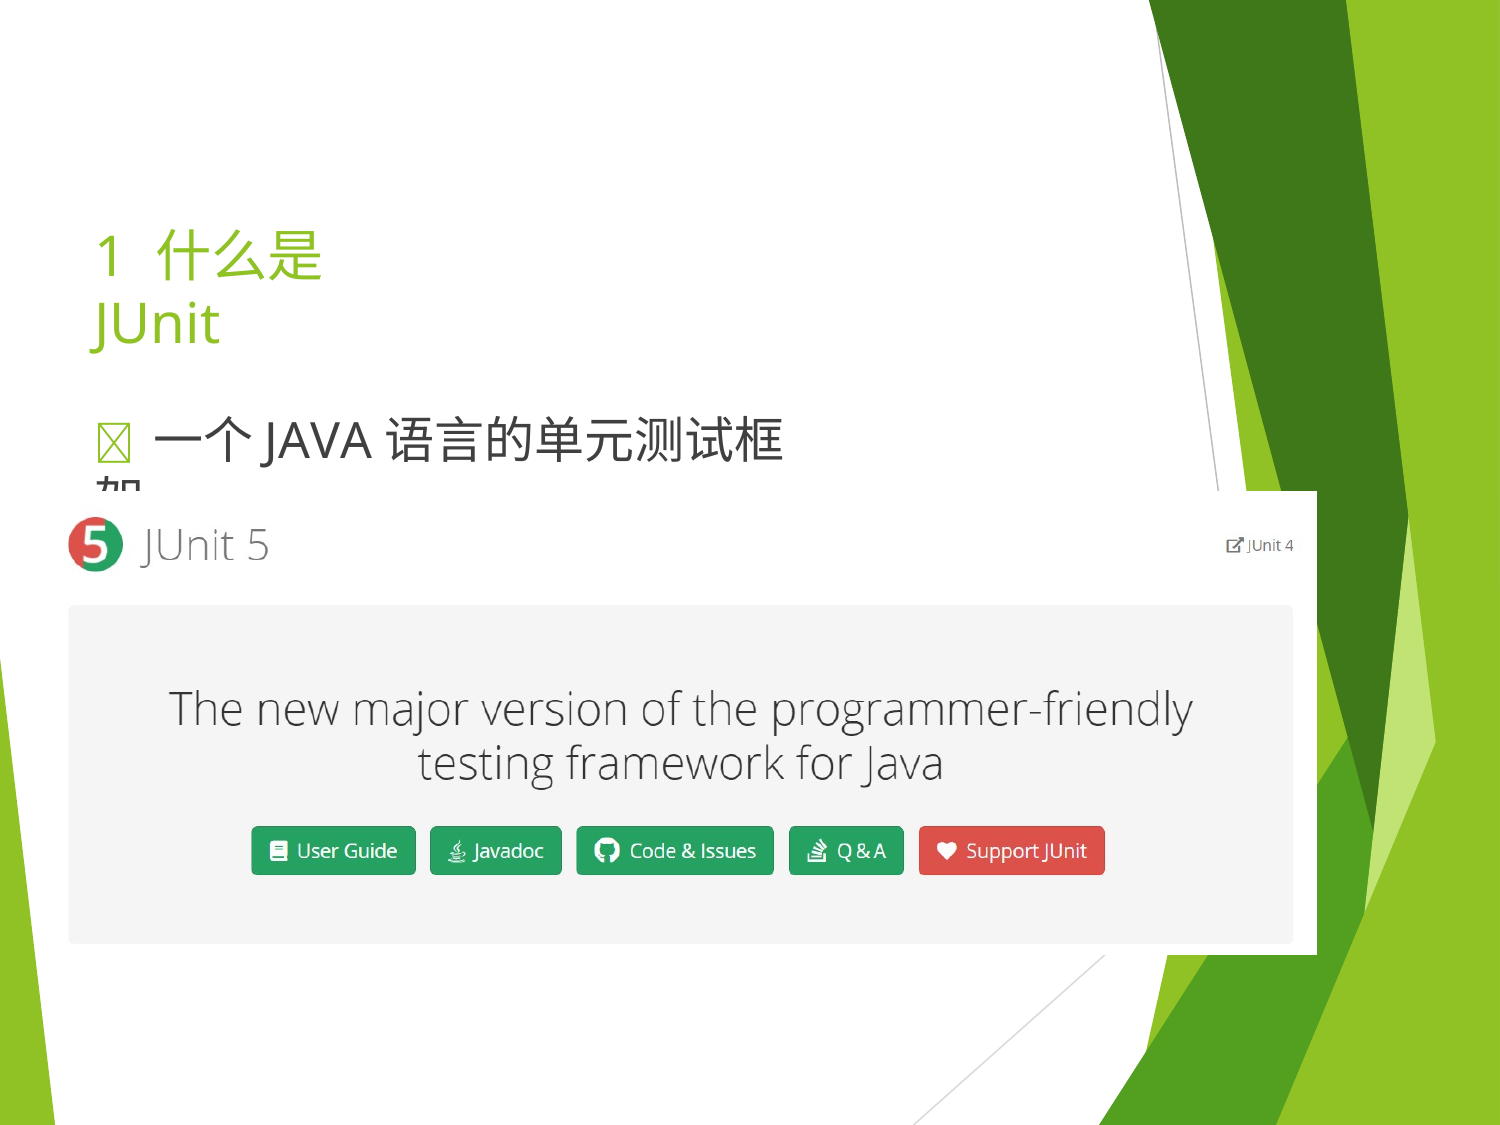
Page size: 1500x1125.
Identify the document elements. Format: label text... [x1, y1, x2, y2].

text_box  一个JAVA语言的单元测试框架 [93, 408, 792, 472]
text_box [50, 491, 1317, 955]
text_box 1 什么是JUnit [93, 220, 444, 289]
